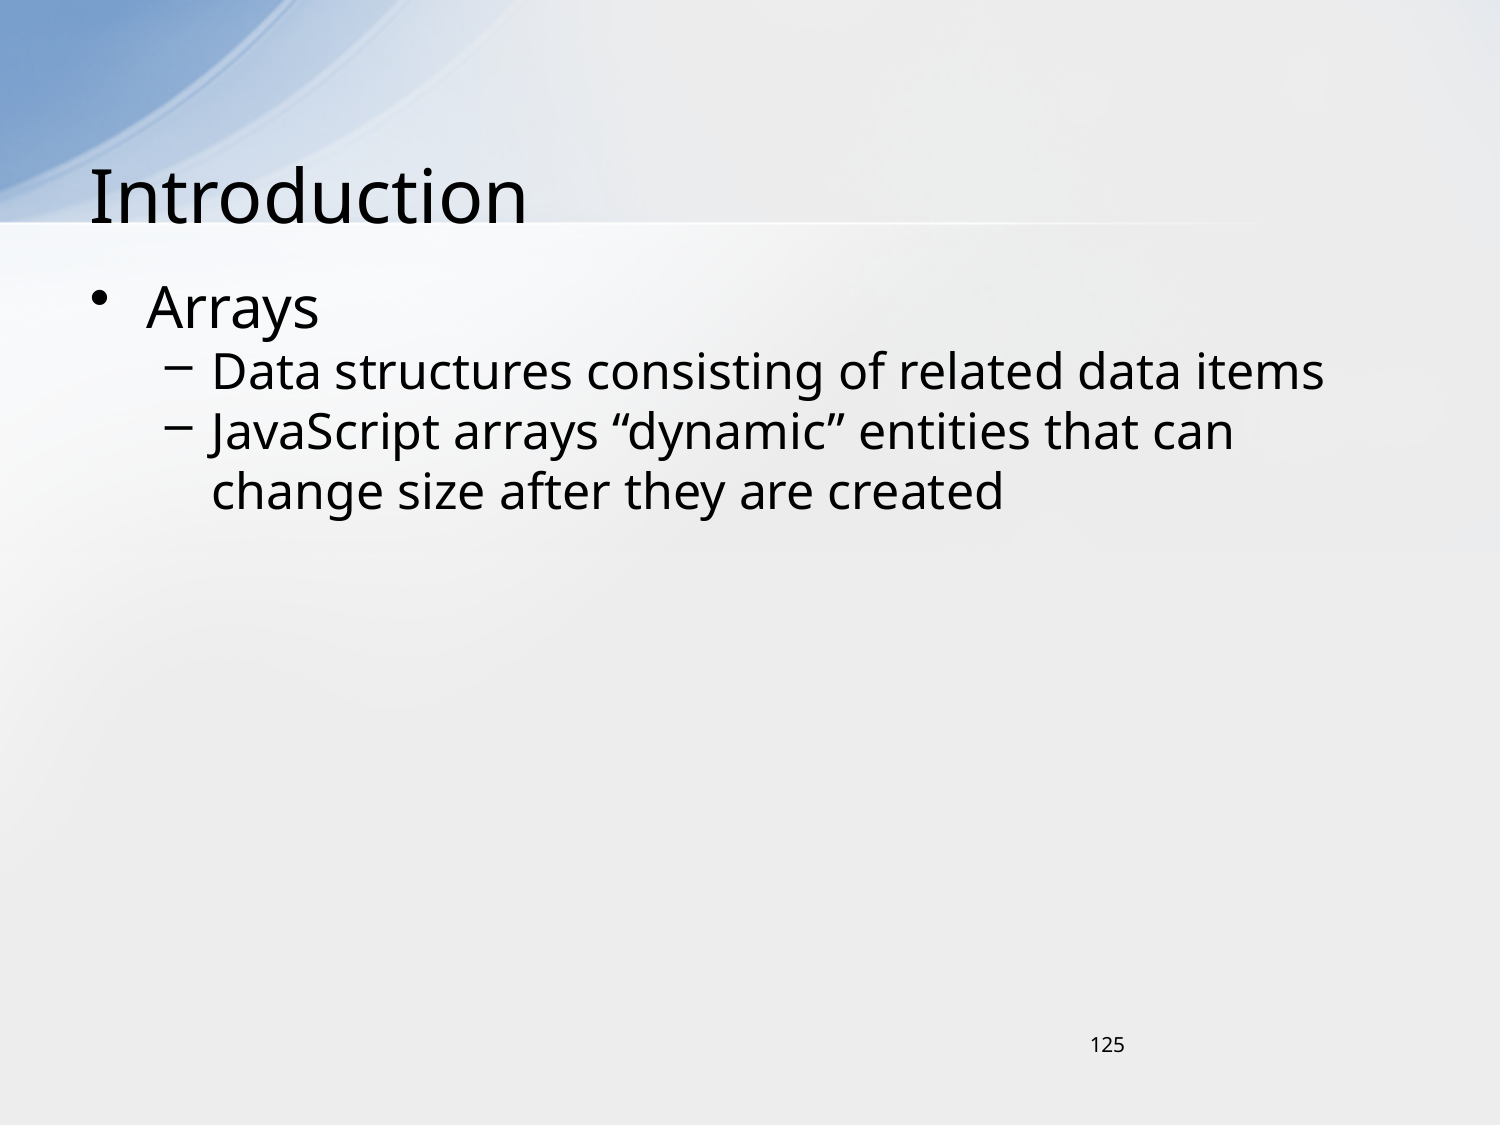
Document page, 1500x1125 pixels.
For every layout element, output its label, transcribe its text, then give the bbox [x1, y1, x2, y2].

list Arrays Data structures consisting of related data items JavaScript arrays “dynamic” entities that can change size after they are created [75, 262, 1425, 1005]
picture [0, 0, 1500, 1125]
title Introduction [75, 58, 1425, 247]
slide_number 125 [1074, 1024, 1425, 1103]
